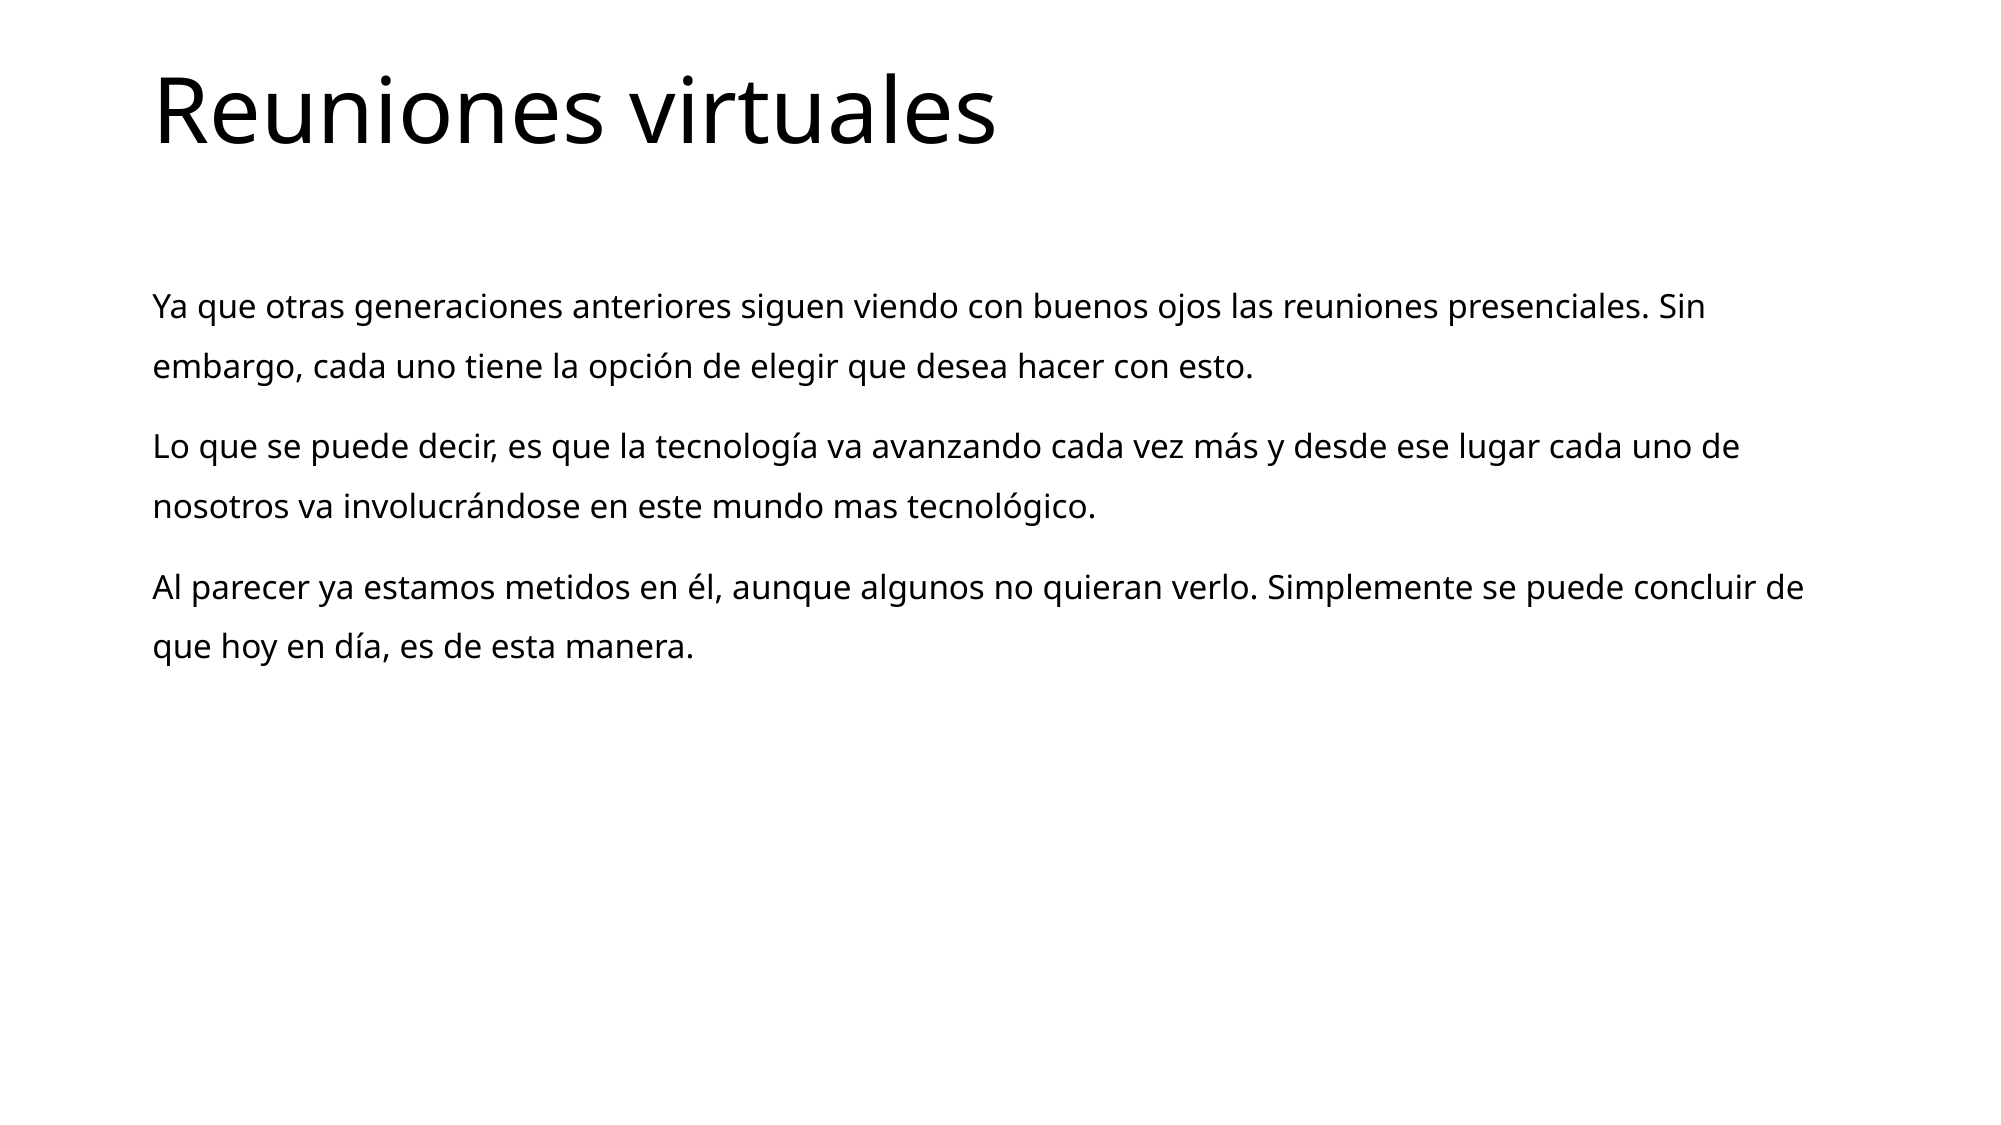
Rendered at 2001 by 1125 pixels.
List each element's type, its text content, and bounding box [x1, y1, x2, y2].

list Ya que otras generaciones anteriores siguen viendo con buenos ojos las reuniones presenciales. Sin embargo, cada uno tiene la opción de elegir que desea hacer con esto. Lo que se puede decir, es que la tecnología va avanzando cada vez más y desde ese lugar cada uno de nosotros va involucrándose en este mundo mas tecnológico. Al parecer ya estamos metidos en él, aunque algunos no quieran verlo. Simplemente se puede concluir de que hoy en día, es de esta manera. [137, 257, 1863, 972]
title Reuniones virtuales [137, 59, 1863, 257]
